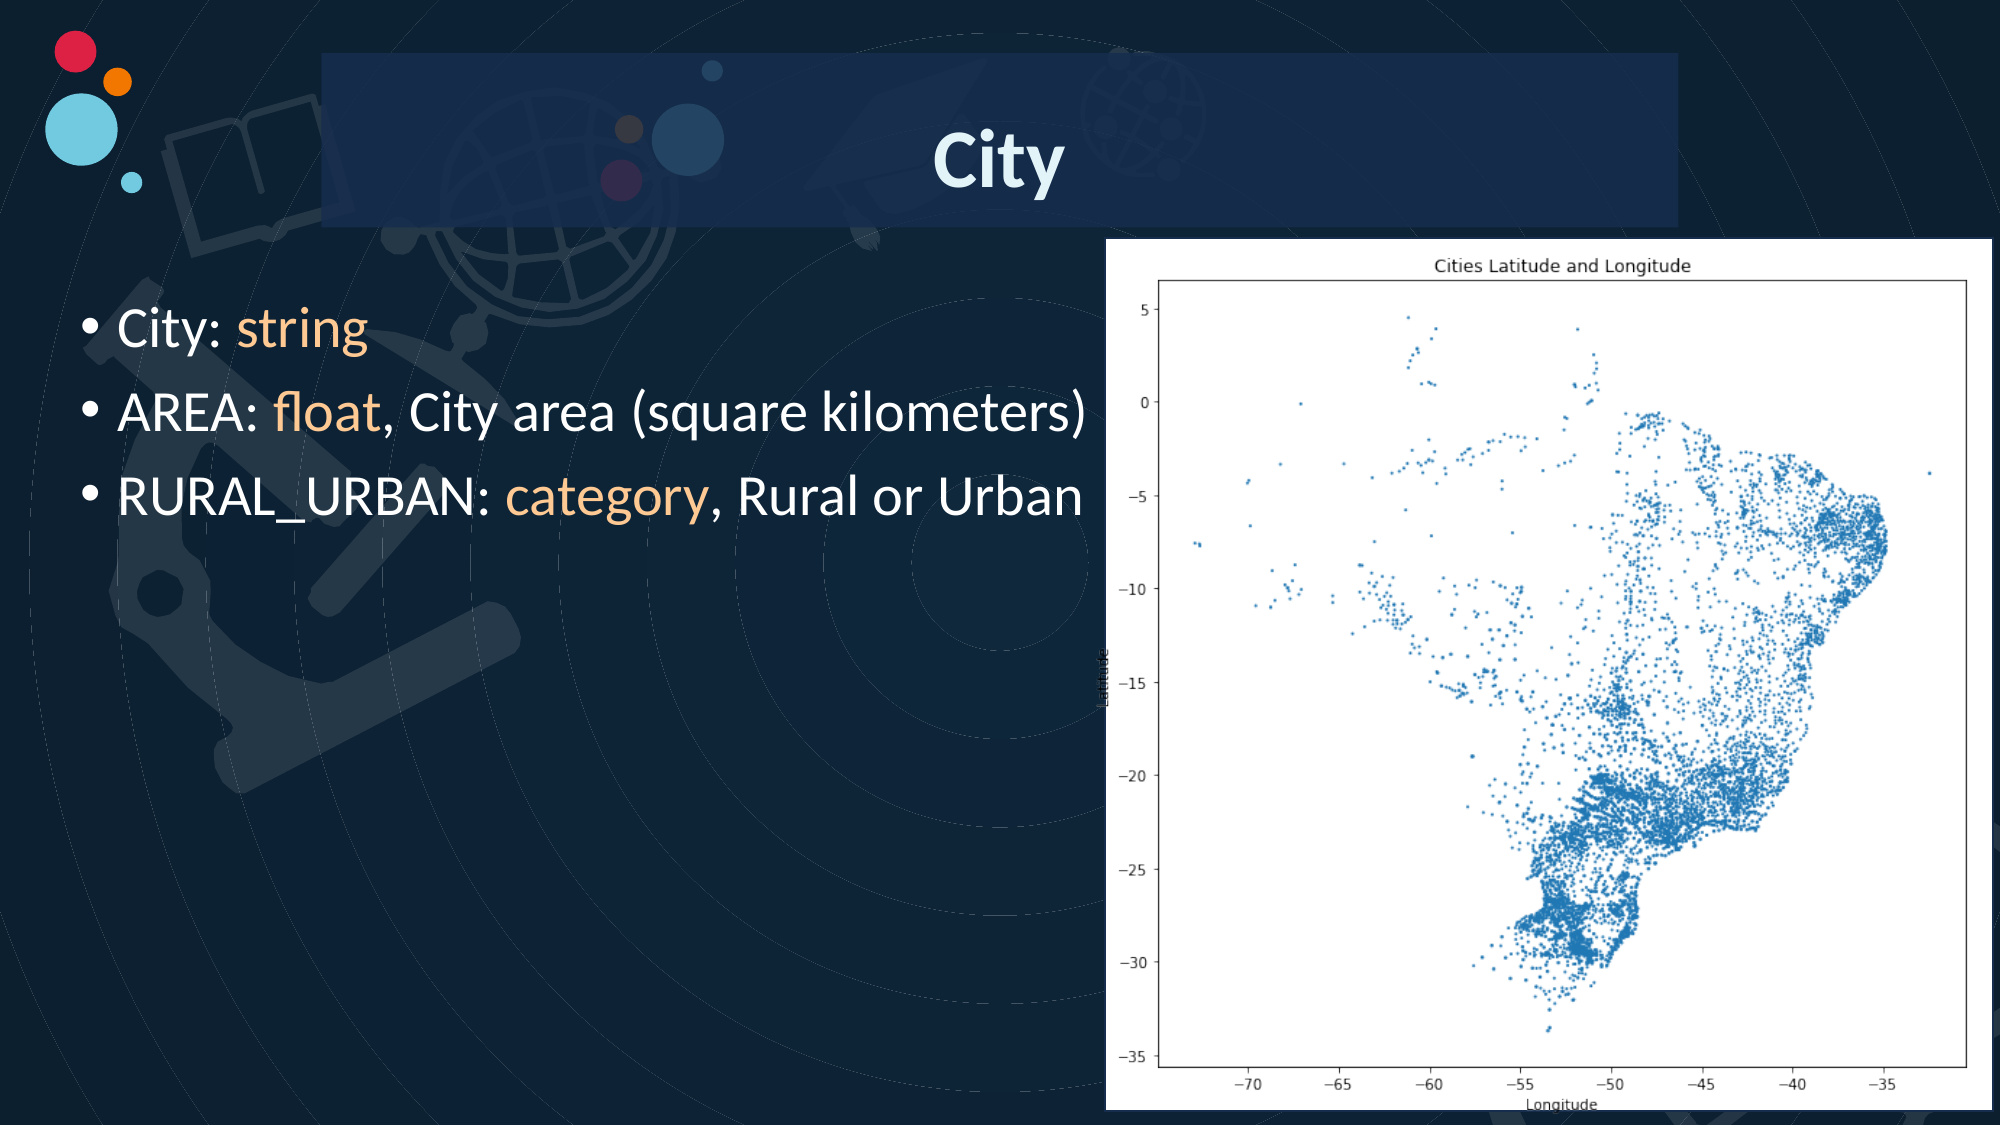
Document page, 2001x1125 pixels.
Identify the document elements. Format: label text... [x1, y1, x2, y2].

text_box [320, 52, 1679, 229]
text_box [1087, 237, 1993, 1122]
text_box City [398, 67, 1602, 212]
text_box City: string AREA: float, City area (square kilometers) RURAL_URBAN: category, Rural or Urban [65, 289, 1475, 1125]
